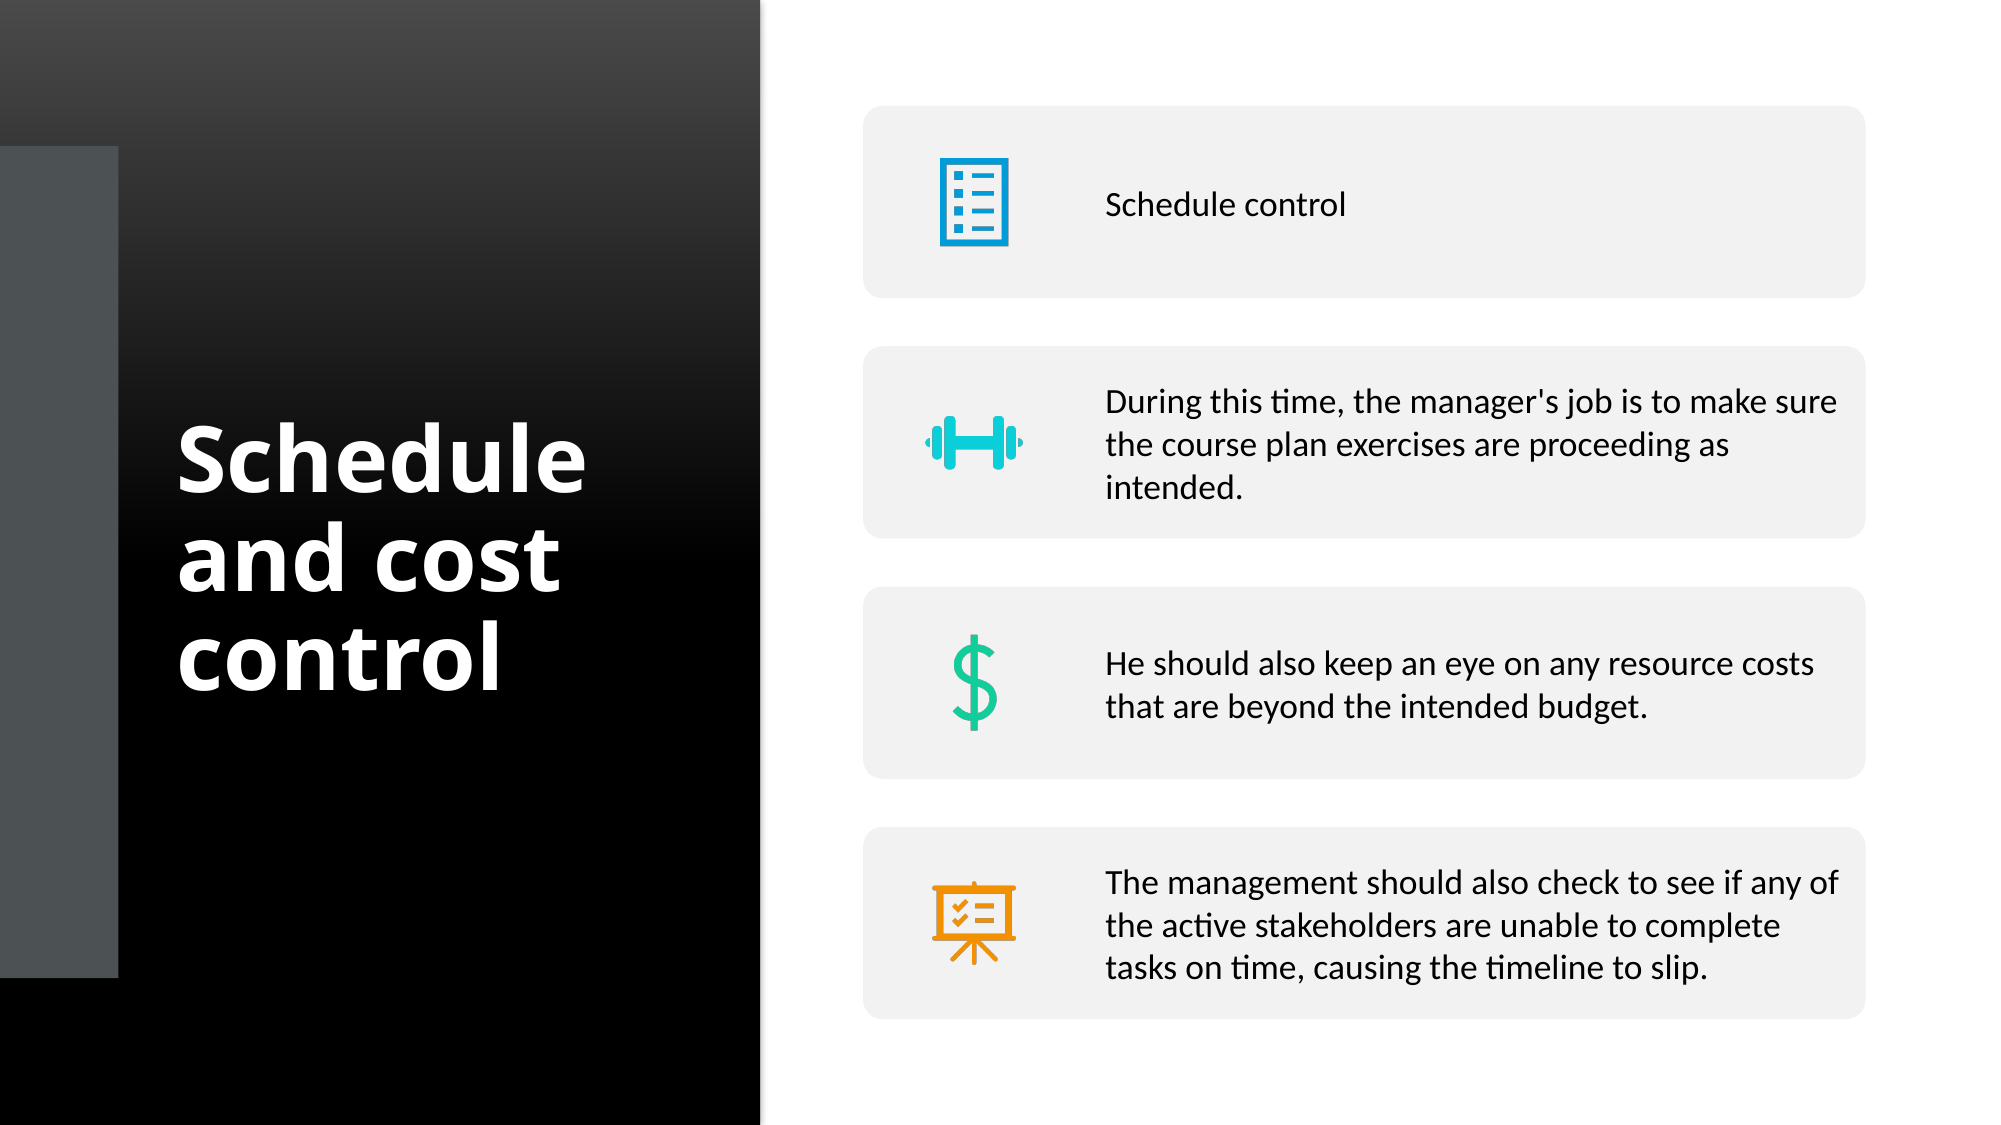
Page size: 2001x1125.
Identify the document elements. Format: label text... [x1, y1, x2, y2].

text_box [0, 145, 119, 979]
text_box [765, 0, 2000, 1125]
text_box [863, 105, 1866, 1020]
text_box Schedule and cost control [161, 146, 676, 978]
text_box [0, 0, 761, 1125]
